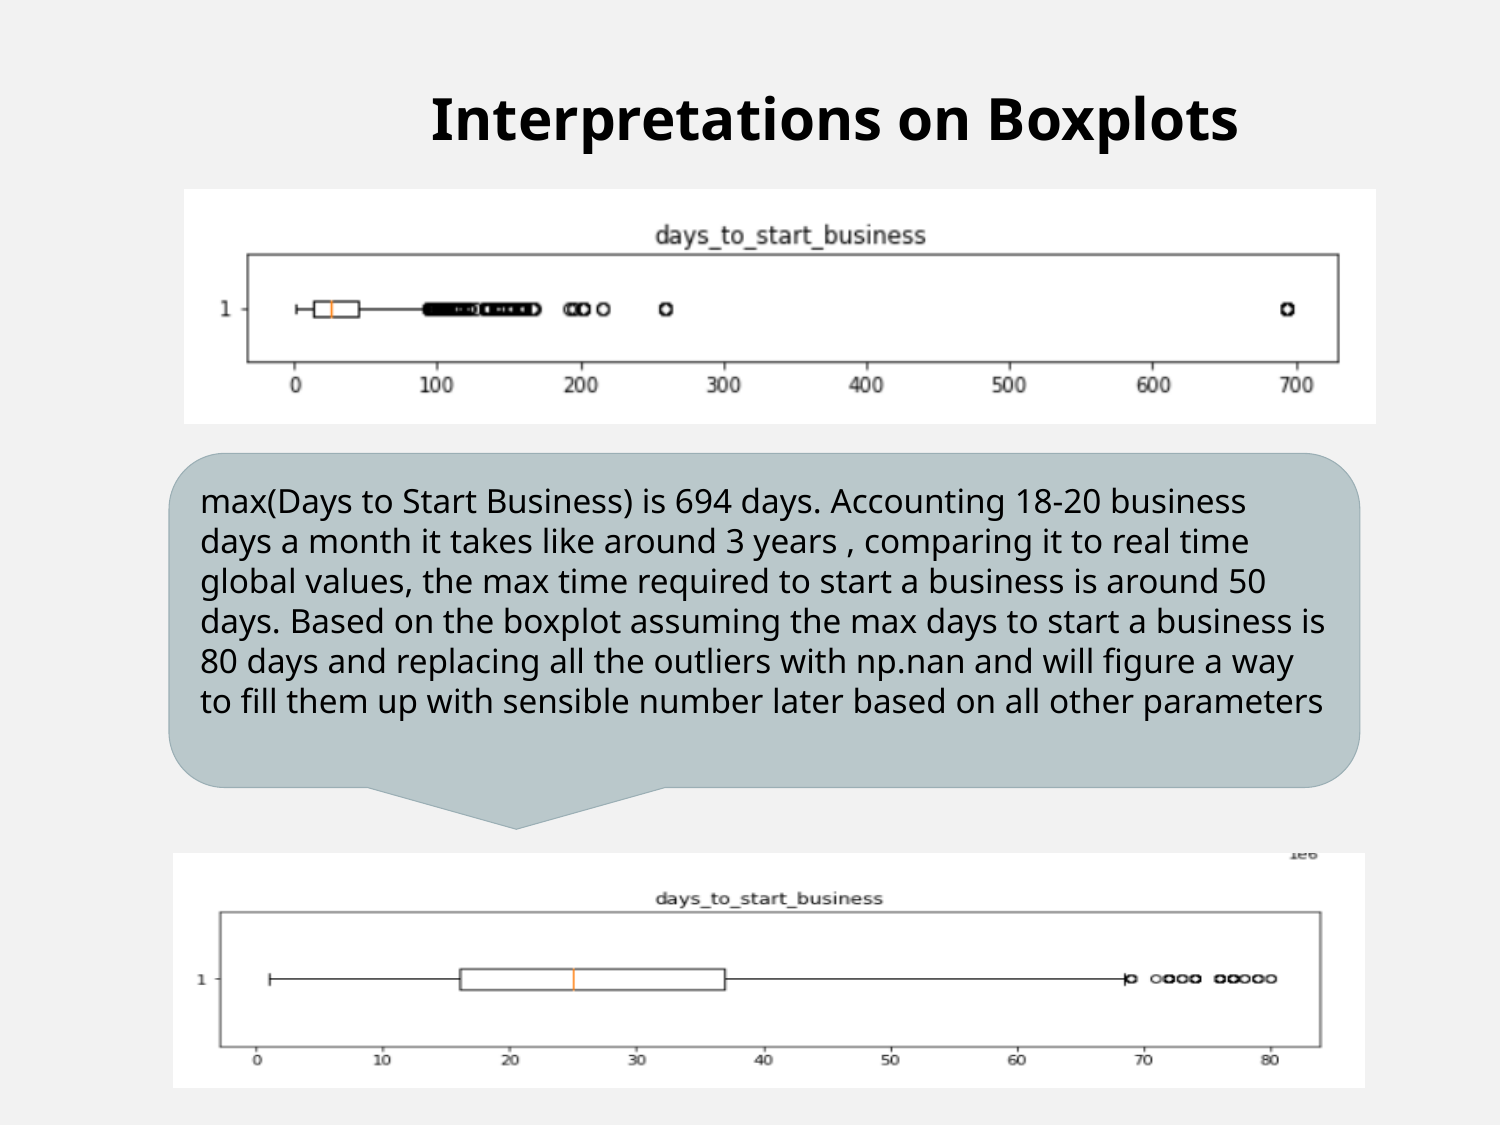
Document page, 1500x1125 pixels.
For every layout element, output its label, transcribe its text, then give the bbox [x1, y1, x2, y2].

text_box Interpretations on Boxplots [374, 91, 1297, 159]
picture [173, 853, 1365, 1088]
picture [184, 189, 1376, 424]
text_box max(Days to Start Business) is 694 days. Accounting 18-20 business days a month it takes like around 3 years , comparing it to real time global values, the max time required to start a business is around 50 days. Based on the boxplot assuming the max days to start a business is 80 days and replacing all the outliers with np.nan and will figure a way to fill them up with sensible number later based on all other parameters [168, 452, 1361, 830]
